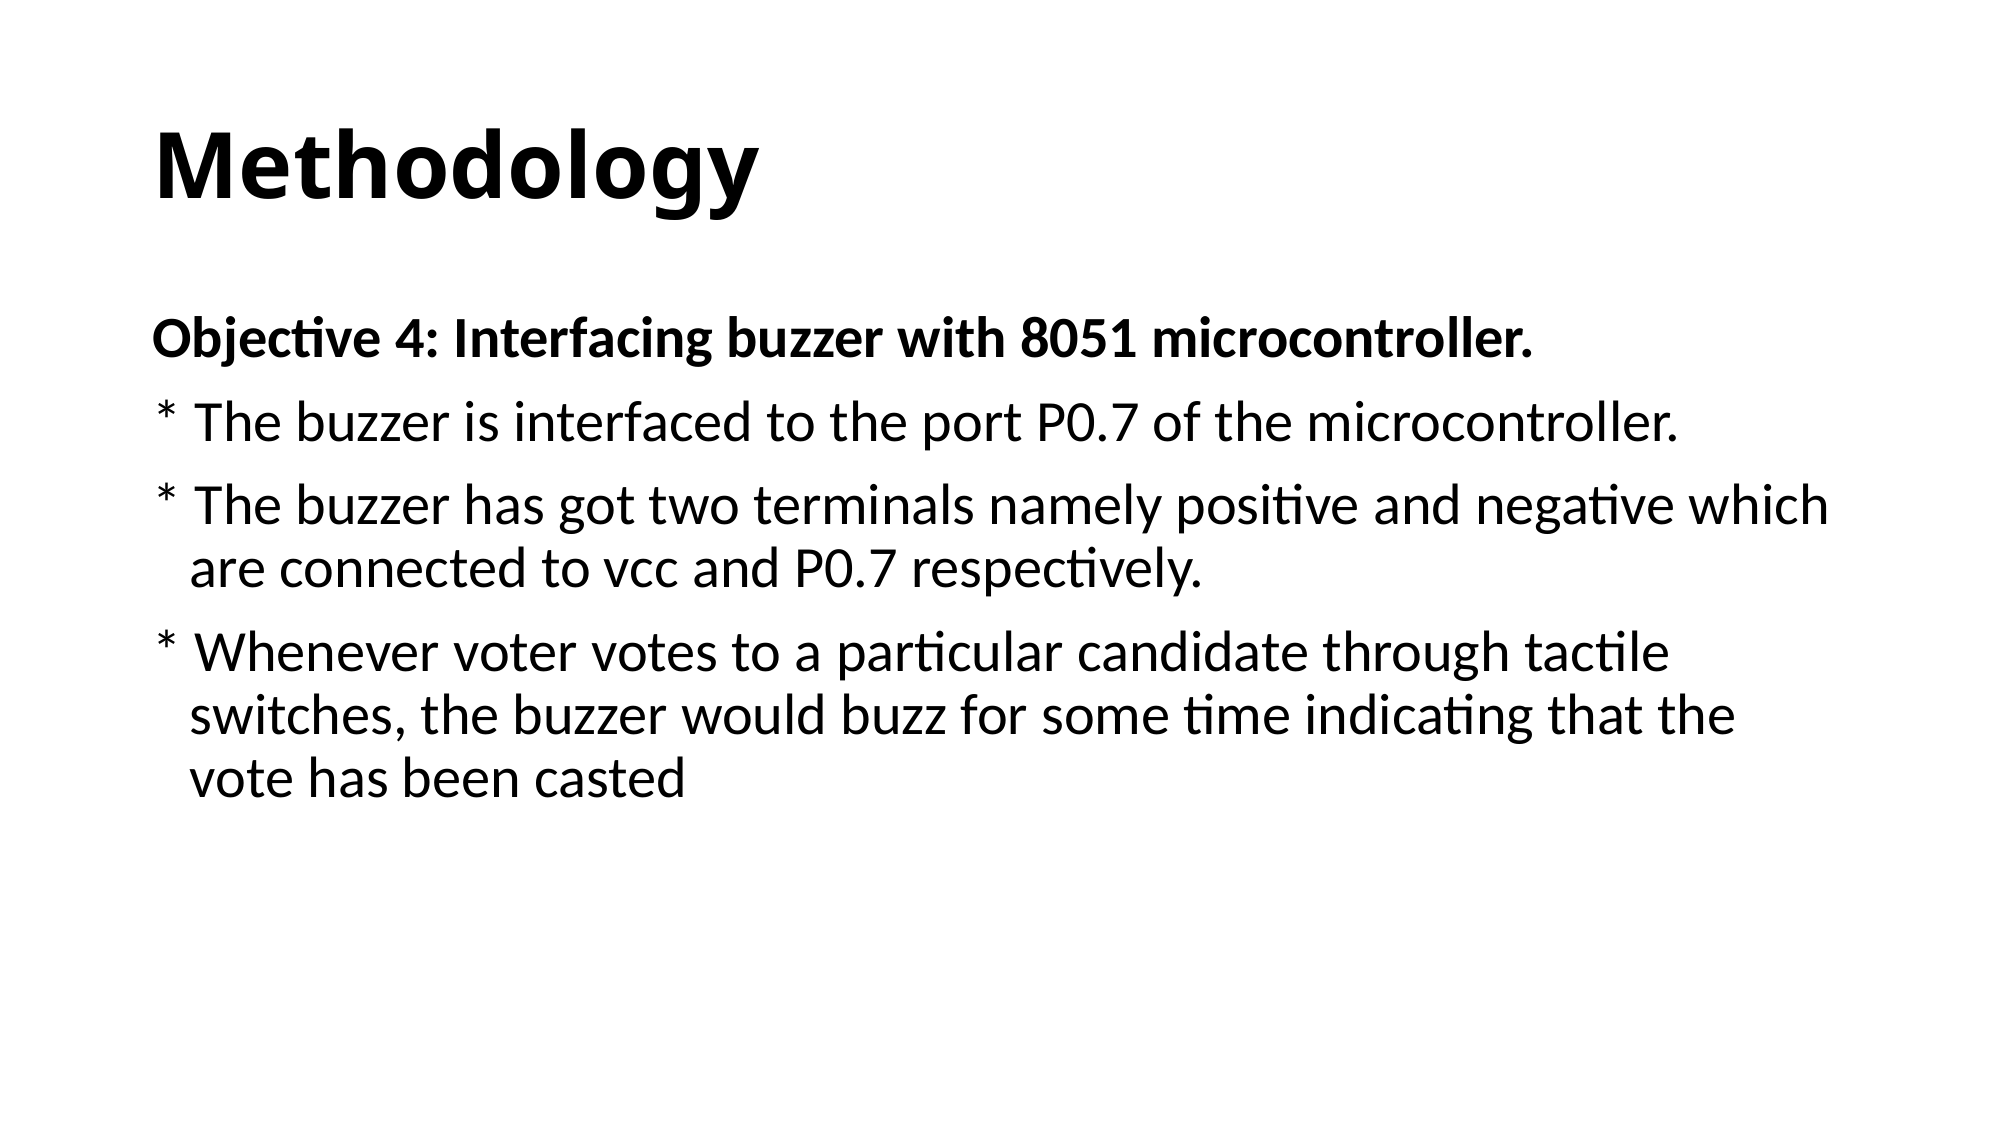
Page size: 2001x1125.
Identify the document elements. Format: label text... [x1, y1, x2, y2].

list Objective 4: Interfacing buzzer with 8051 microcontroller. * The buzzer is interfaced to the port P0.7 of the microcontroller. * The buzzer has got two terminals namely positive and negative which are connected to vcc and P0.7 respectively. * Whenever voter votes to a particular candidate through tactile switches, the buzzer would buzz for some time indicating that the vote has been casted [137, 299, 1863, 1014]
title Methodology [137, 59, 1863, 278]
